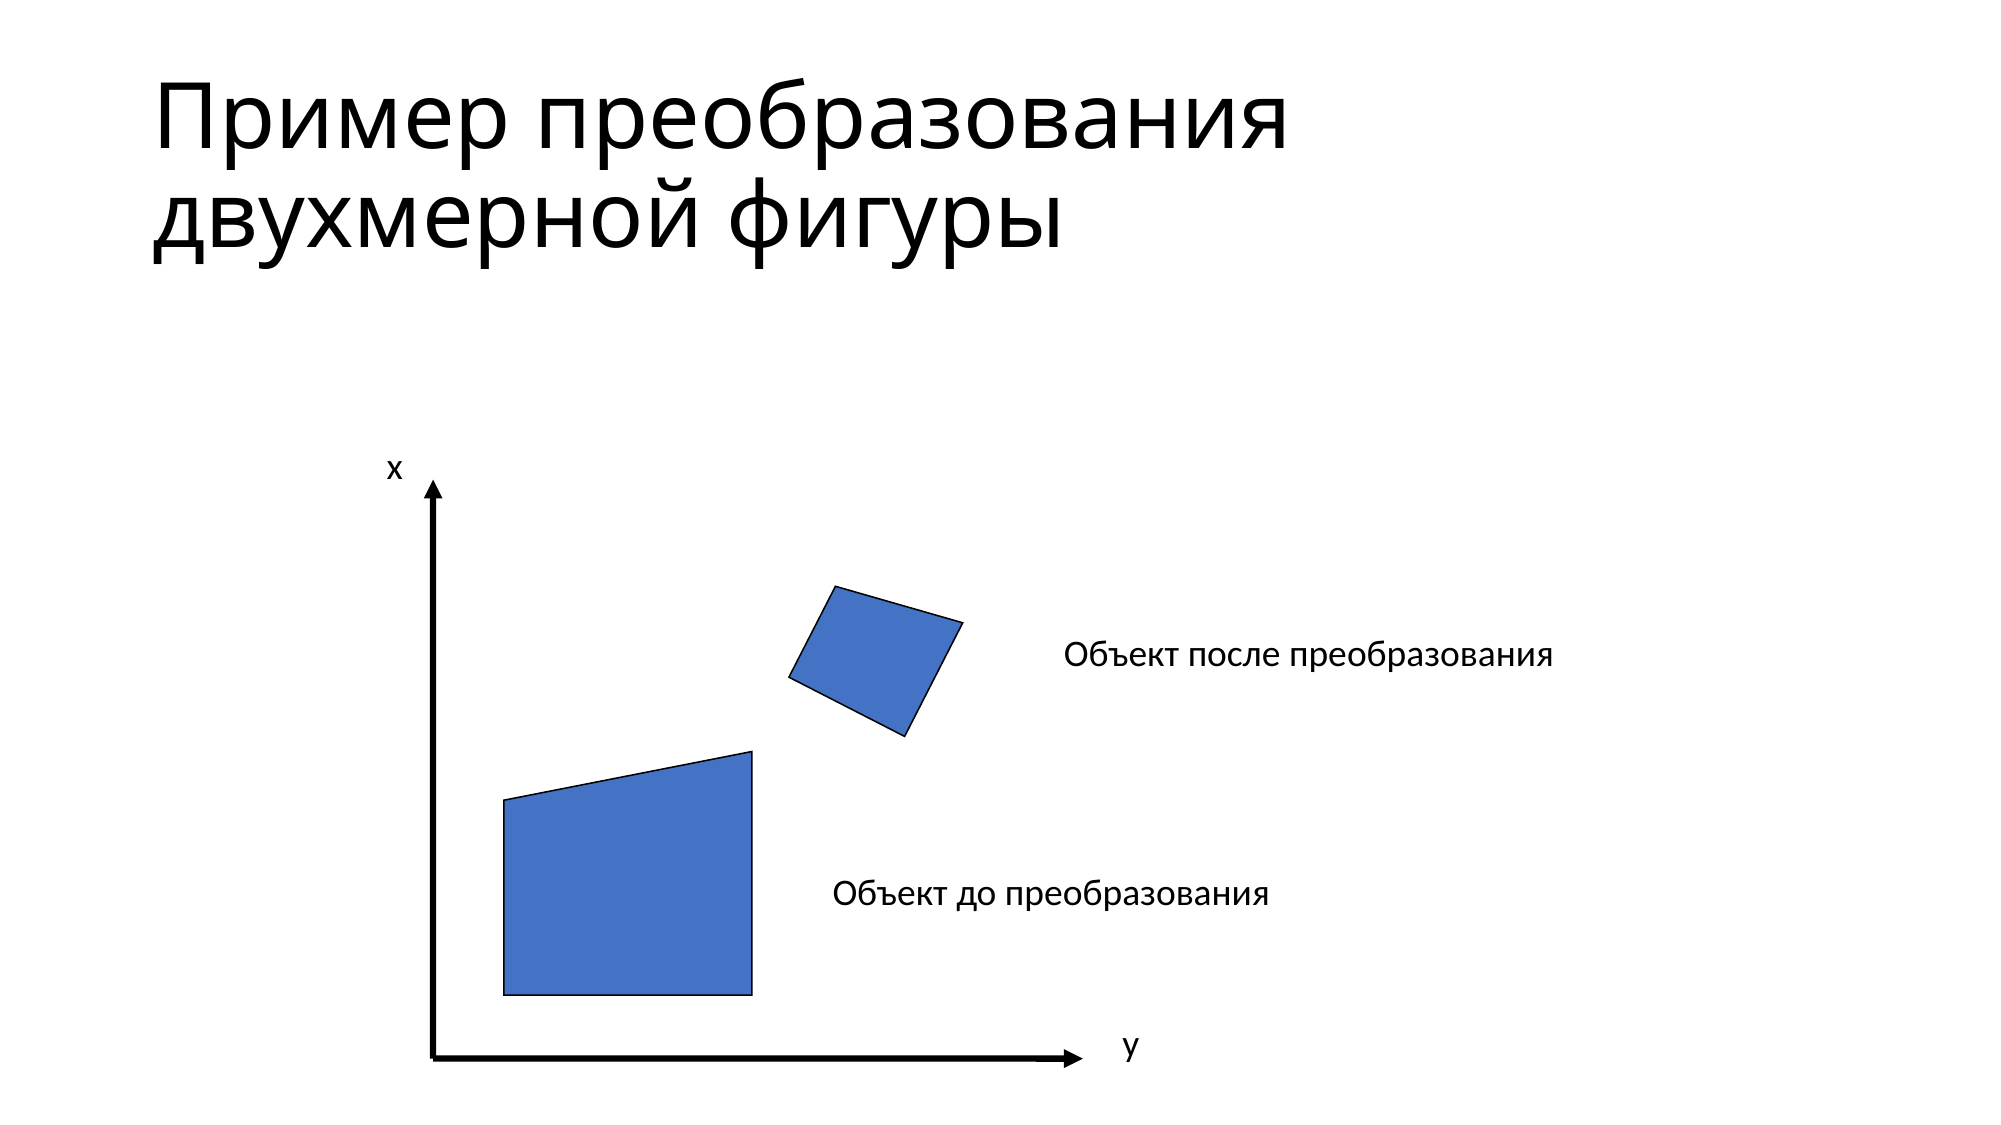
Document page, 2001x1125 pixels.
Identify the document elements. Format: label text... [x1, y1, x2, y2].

text_box [788, 586, 963, 737]
text_box x [371, 435, 418, 495]
text_box y [1107, 1011, 1155, 1072]
title Пример преобразования двухмерной фигуры [137, 59, 1863, 278]
text_box Объект после преобразования [1049, 621, 1570, 682]
text_box [426, 479, 440, 1059]
text_box [433, 1052, 1083, 1065]
text_box [503, 751, 752, 996]
text_box Объект до преобразования [817, 860, 1286, 921]
